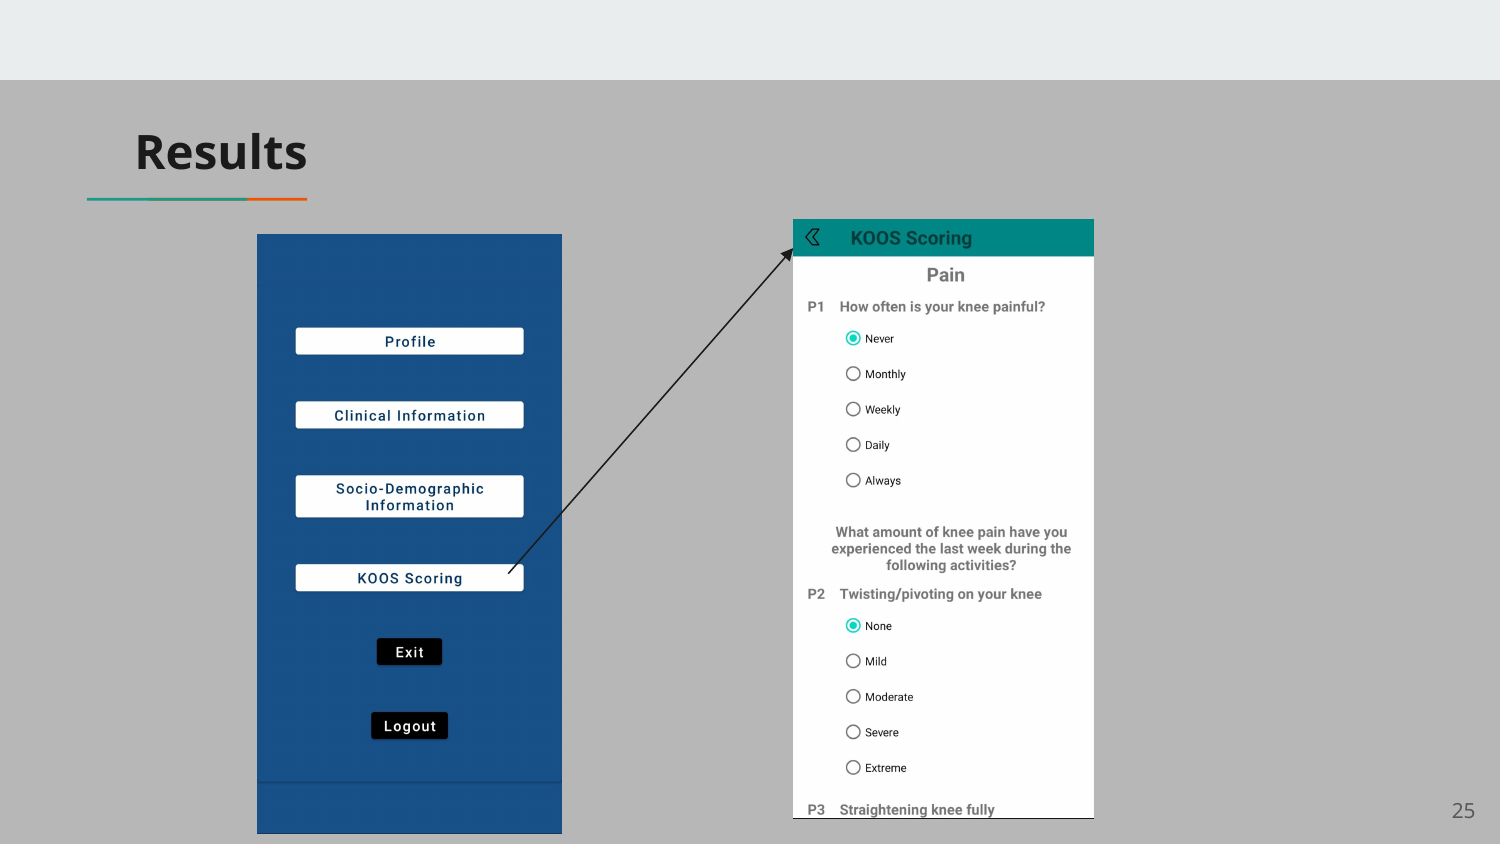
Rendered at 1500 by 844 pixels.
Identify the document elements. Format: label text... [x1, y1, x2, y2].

picture [257, 234, 562, 834]
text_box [507, 247, 787, 574]
picture [793, 219, 1094, 819]
title Results [119, 107, 1381, 195]
slide_number 25 [1400, 779, 1491, 844]
